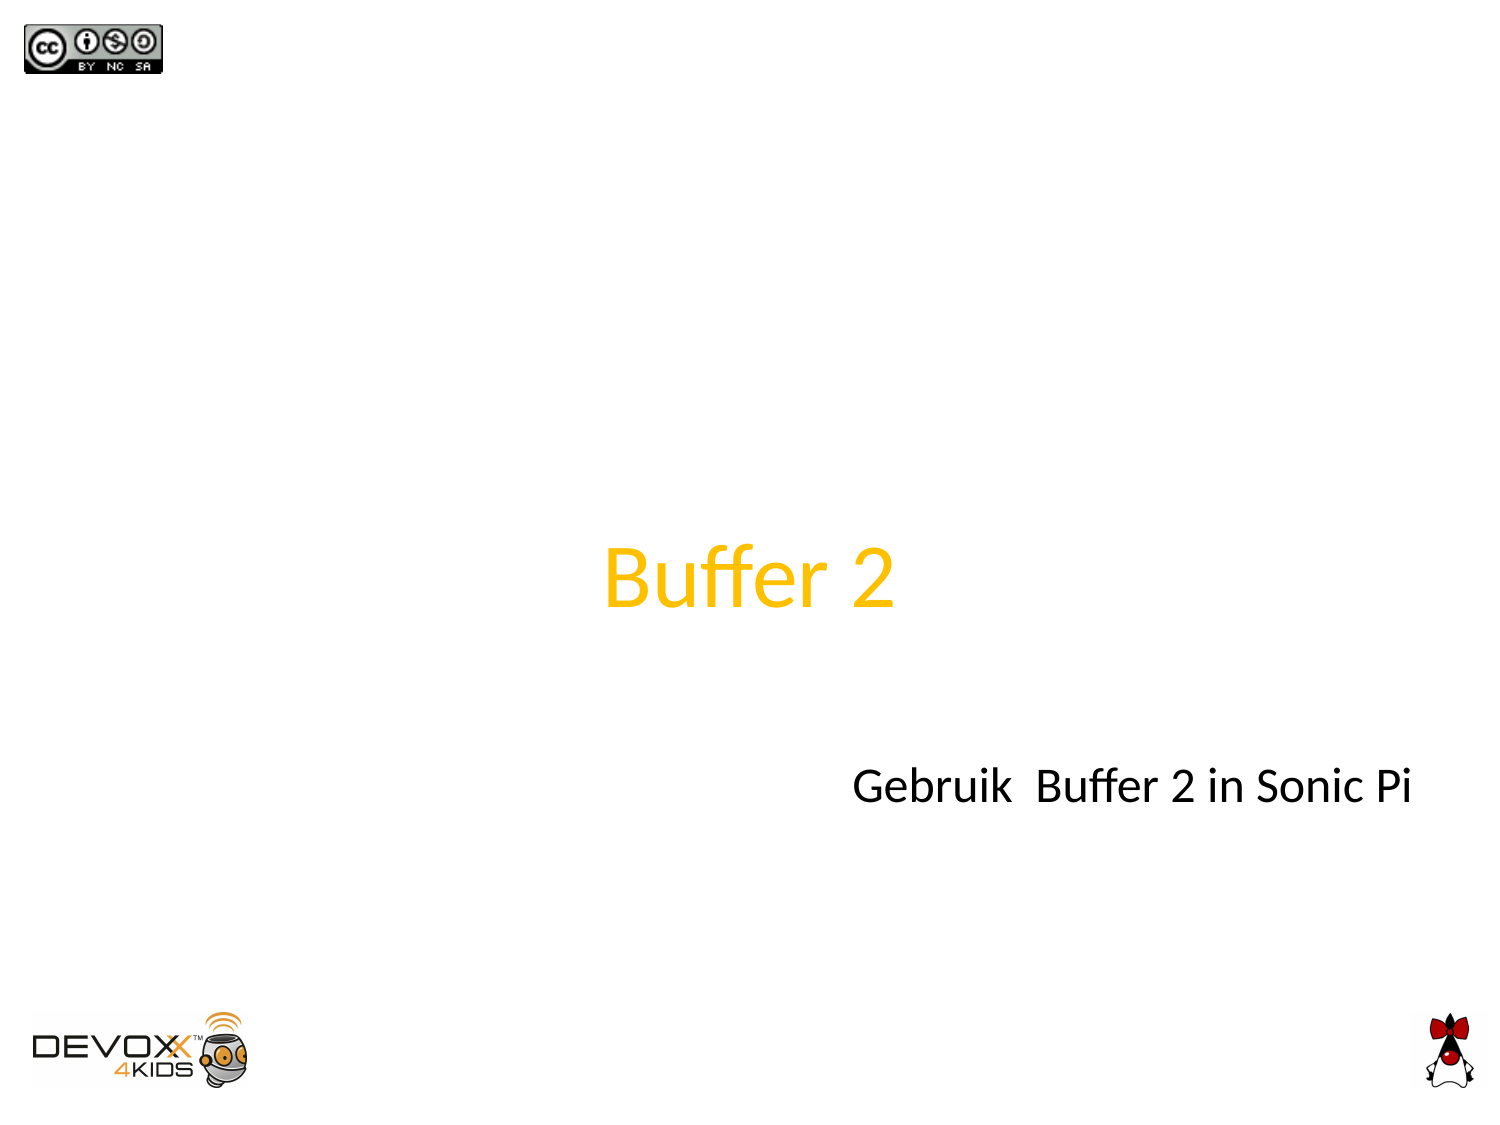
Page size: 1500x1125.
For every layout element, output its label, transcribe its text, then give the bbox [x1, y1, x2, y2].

picture [24, 24, 163, 74]
list Buffer 2 [88, 515, 1412, 610]
picture [1411, 1012, 1487, 1088]
list Gebruik Buffer 2 in Sonic Pi [72, 735, 1428, 887]
picture [33, 1012, 248, 1088]
